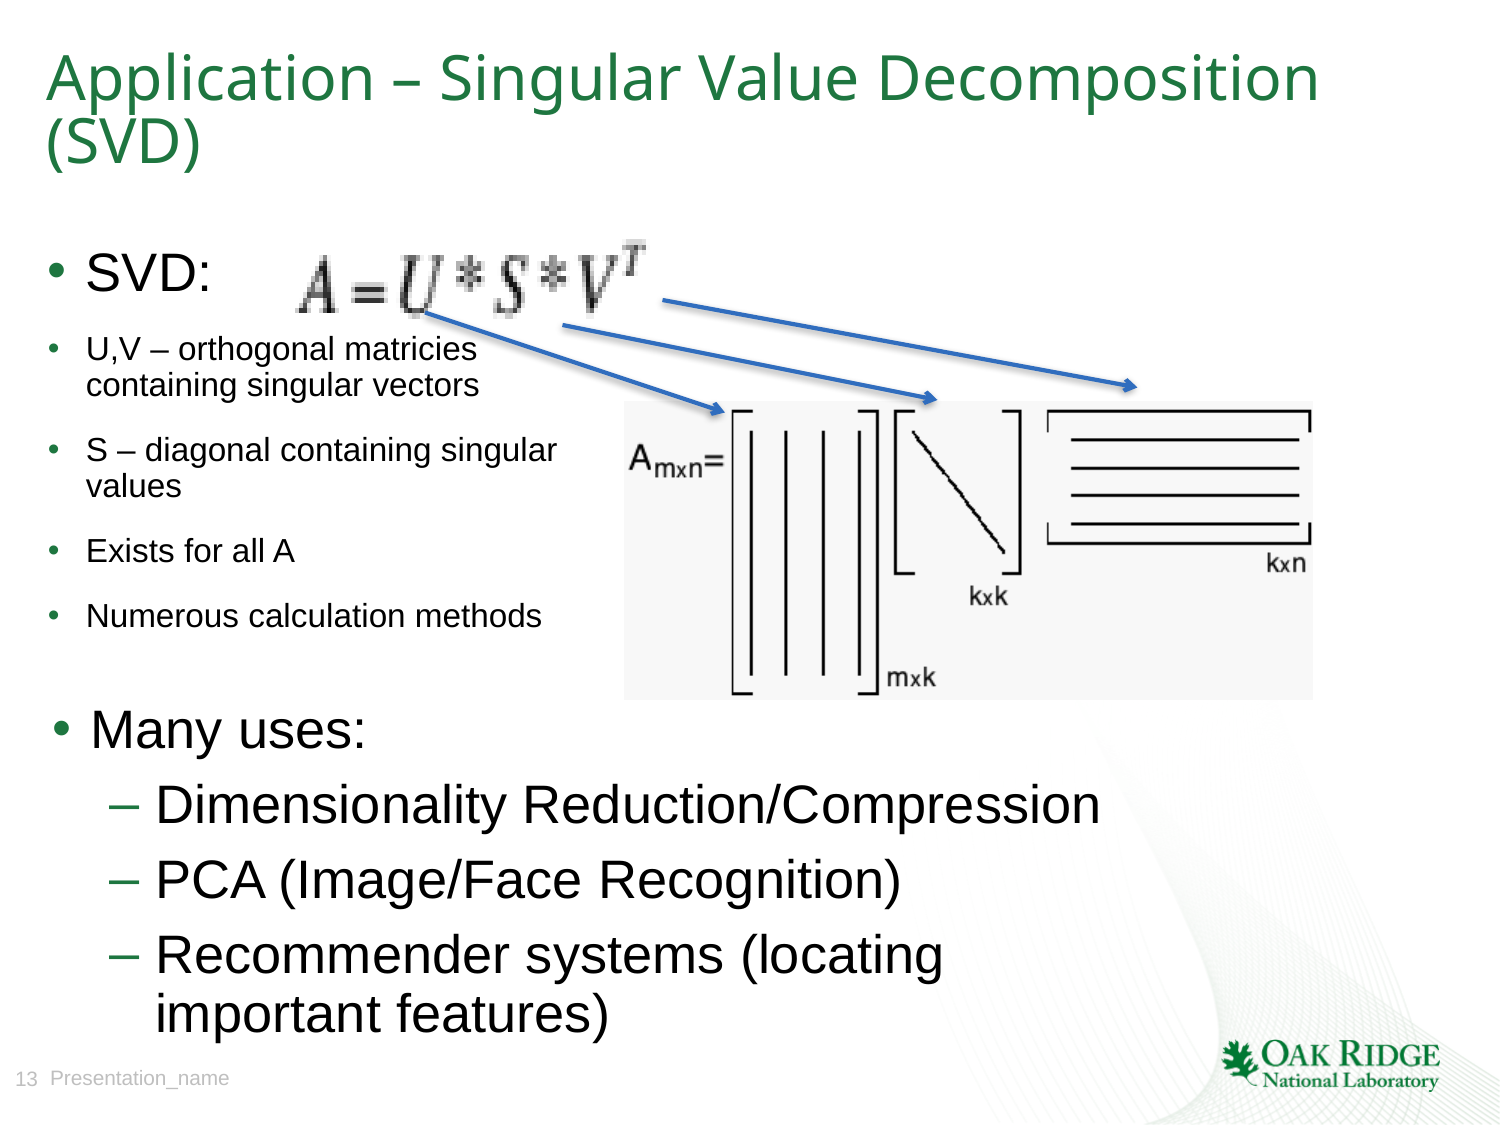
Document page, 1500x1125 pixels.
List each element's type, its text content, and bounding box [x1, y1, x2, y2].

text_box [662, 299, 1138, 388]
title Application – Singular Value Decomposition (SVD) [31, 41, 1449, 189]
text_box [287, 224, 655, 326]
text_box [424, 312, 726, 413]
text_box Many uses: Dimensionality Reduction/Compression PCA (Image/Face Recognition) Recommender systems (locating important features) [37, 599, 1130, 1064]
picture [624, 297, 1500, 1125]
list SVD: U,V – orthogonal matricies containing singular vectors S – diagonal containing singular values Exists for all A Numerous calculation methods [32, 236, 588, 1038]
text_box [562, 324, 938, 401]
